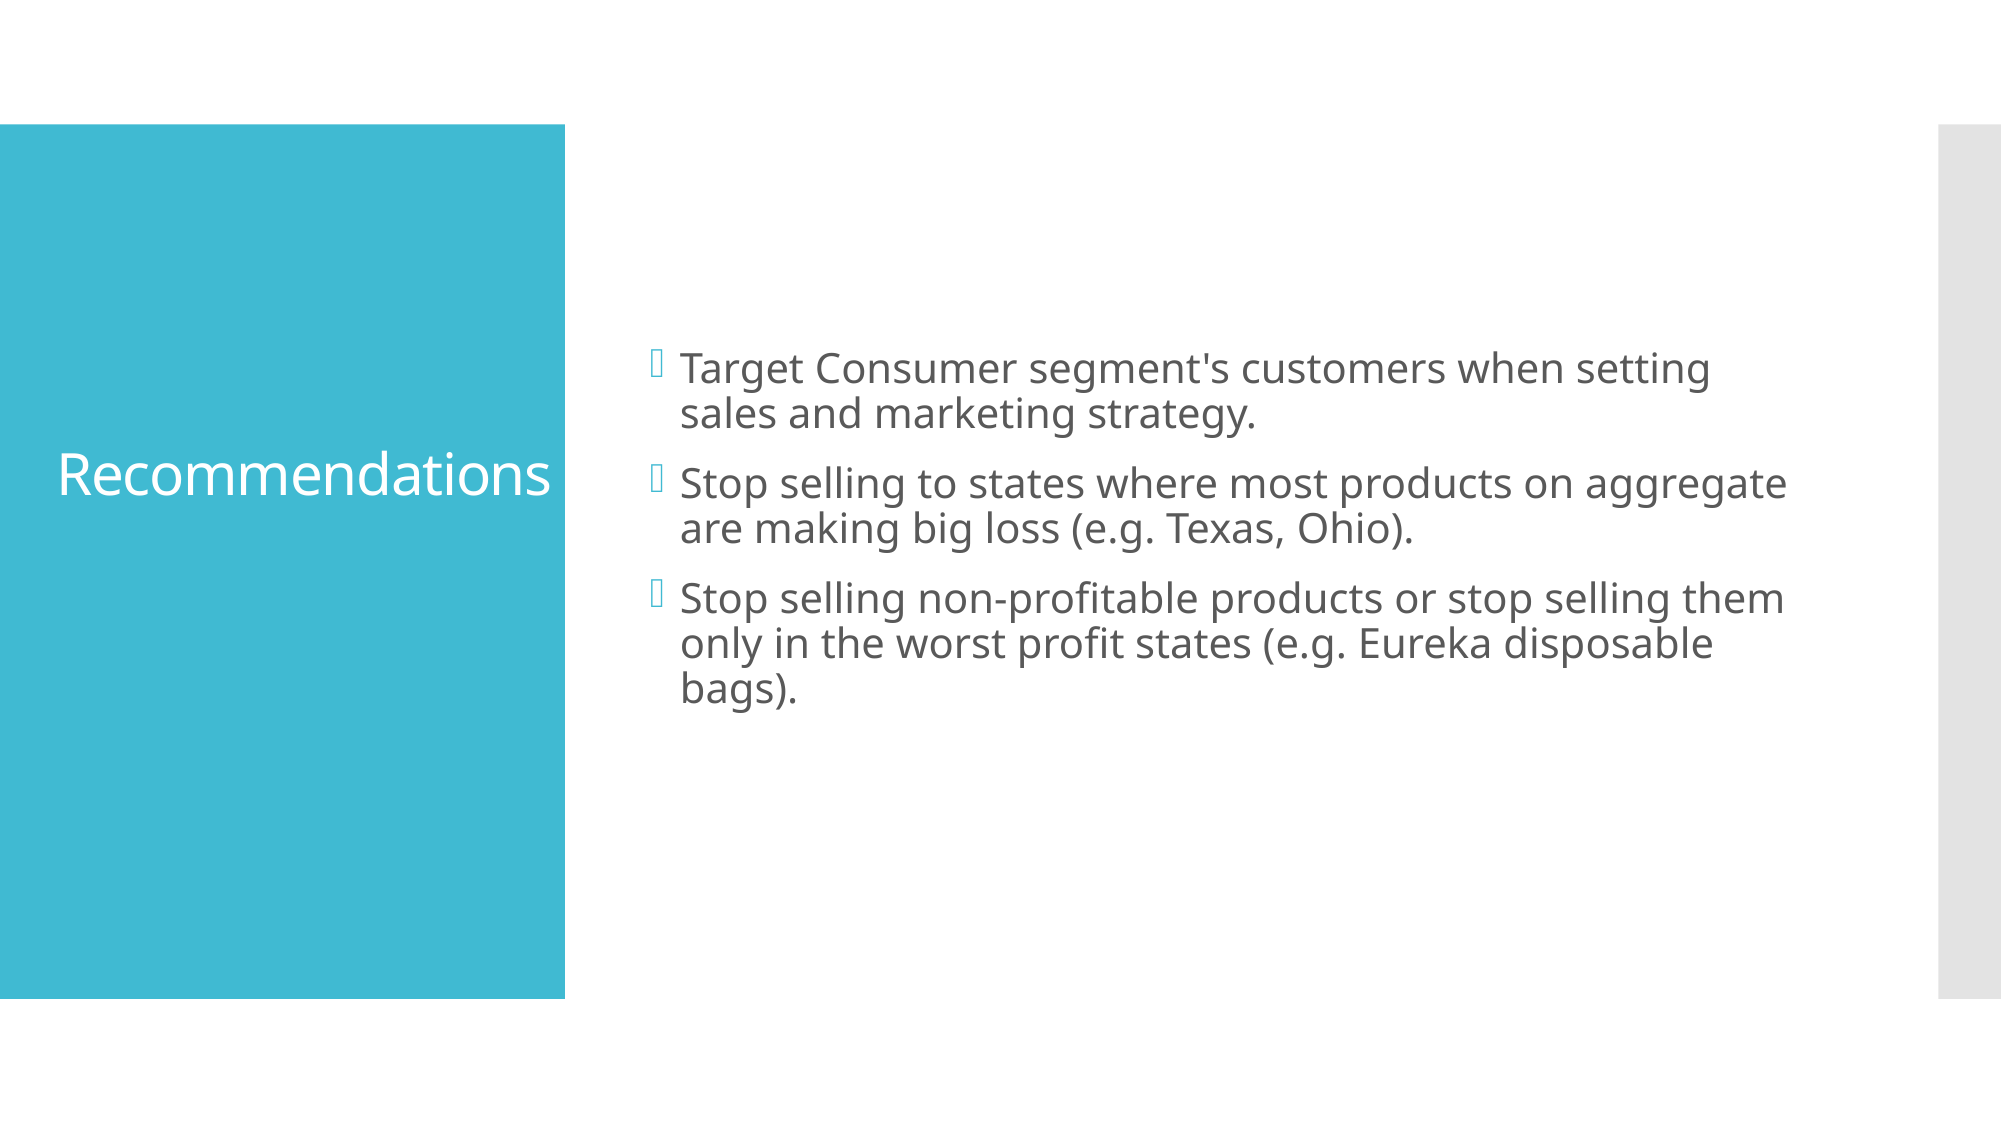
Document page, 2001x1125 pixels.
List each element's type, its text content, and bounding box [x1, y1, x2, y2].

list Target Consumer segment's customers when setting sales and marketing strategy. Stop selling to states where most products on aggregate are making big loss (e.g. Texas, Ohio). Stop selling non-profitable products or stop selling them only in the worst profit states (e.g. Eureka disposable bags). [634, 127, 1835, 1003]
title Recommendations [41, 184, 582, 940]
